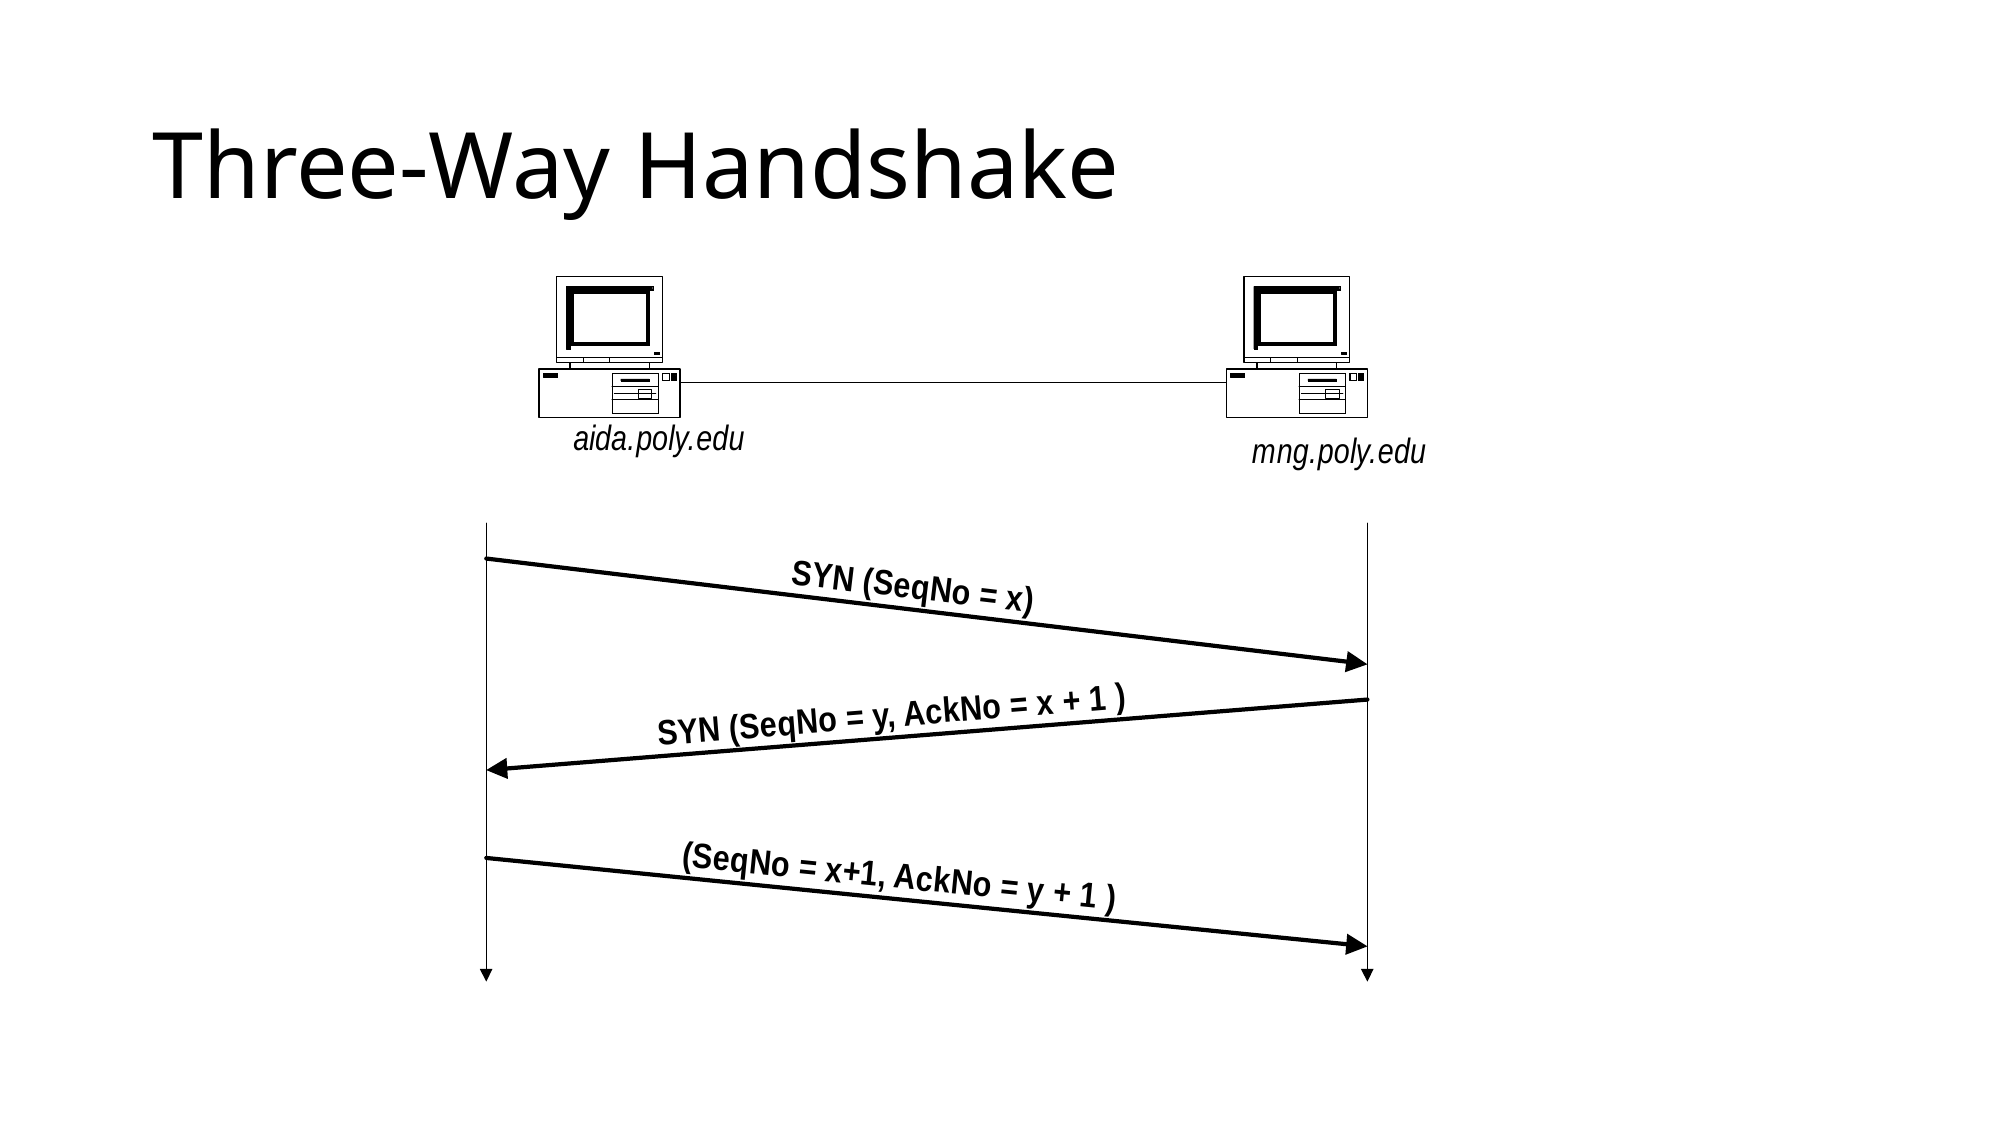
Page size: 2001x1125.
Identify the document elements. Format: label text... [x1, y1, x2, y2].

title Three-Way Handshake [137, 59, 1863, 278]
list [342, 200, 1620, 1019]
